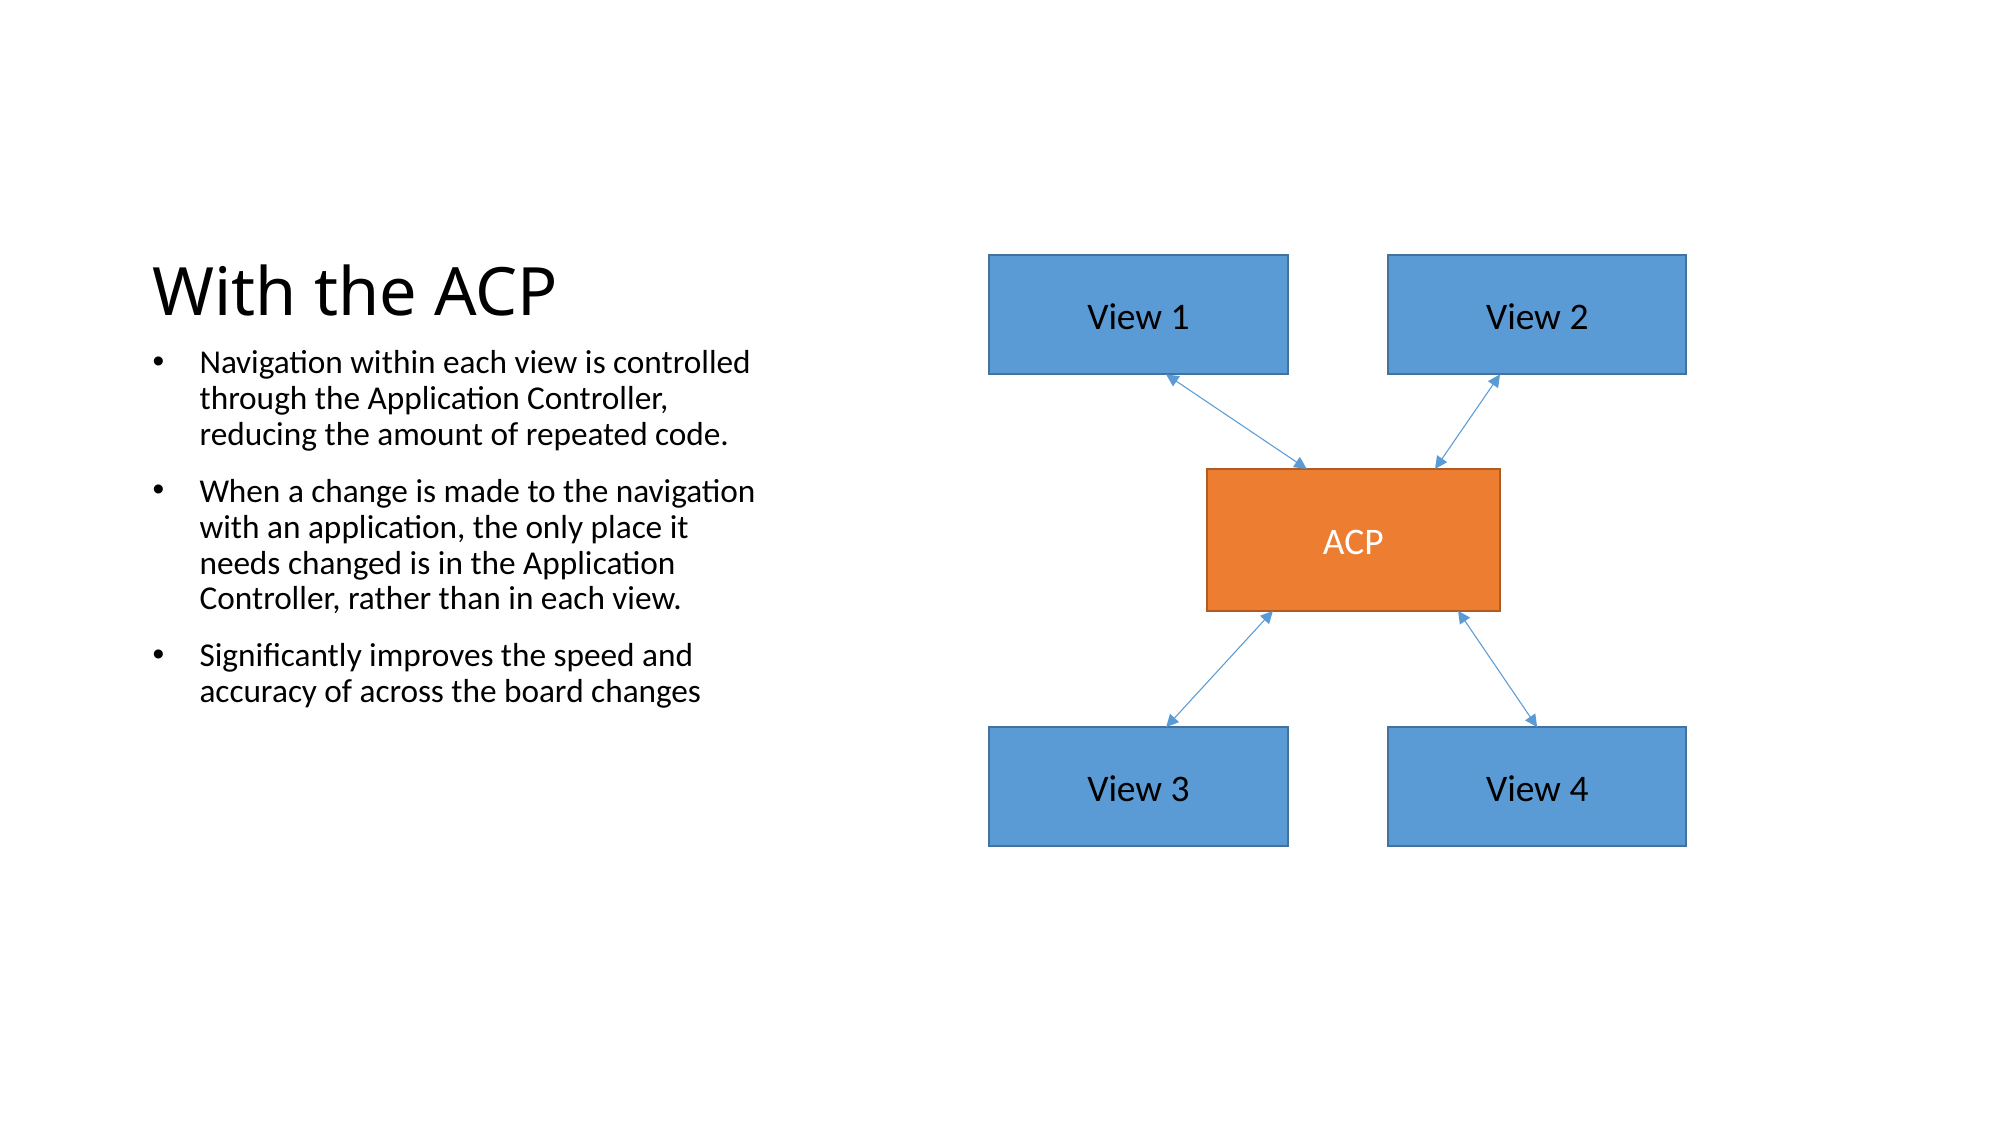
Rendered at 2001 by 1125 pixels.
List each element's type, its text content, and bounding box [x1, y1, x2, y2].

list Navigation within each view is controlled through the Application Controller, reducing the amount of repeated code. When a change is made to the navigation with an application, the only place it needs changed is in the Application Controller, rather than in each view. Significantly improves the speed and accuracy of across the board changes [137, 337, 783, 963]
text_box View 4 [1387, 726, 1687, 847]
text_box ACP [1206, 468, 1501, 612]
text_box View 1 [988, 254, 1289, 375]
title With the ACP [137, 75, 783, 337]
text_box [1458, 610, 1538, 728]
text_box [1435, 374, 1500, 469]
text_box View 2 [1387, 254, 1687, 375]
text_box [1166, 374, 1307, 469]
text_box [1166, 610, 1273, 728]
text_box View 3 [988, 726, 1289, 847]
